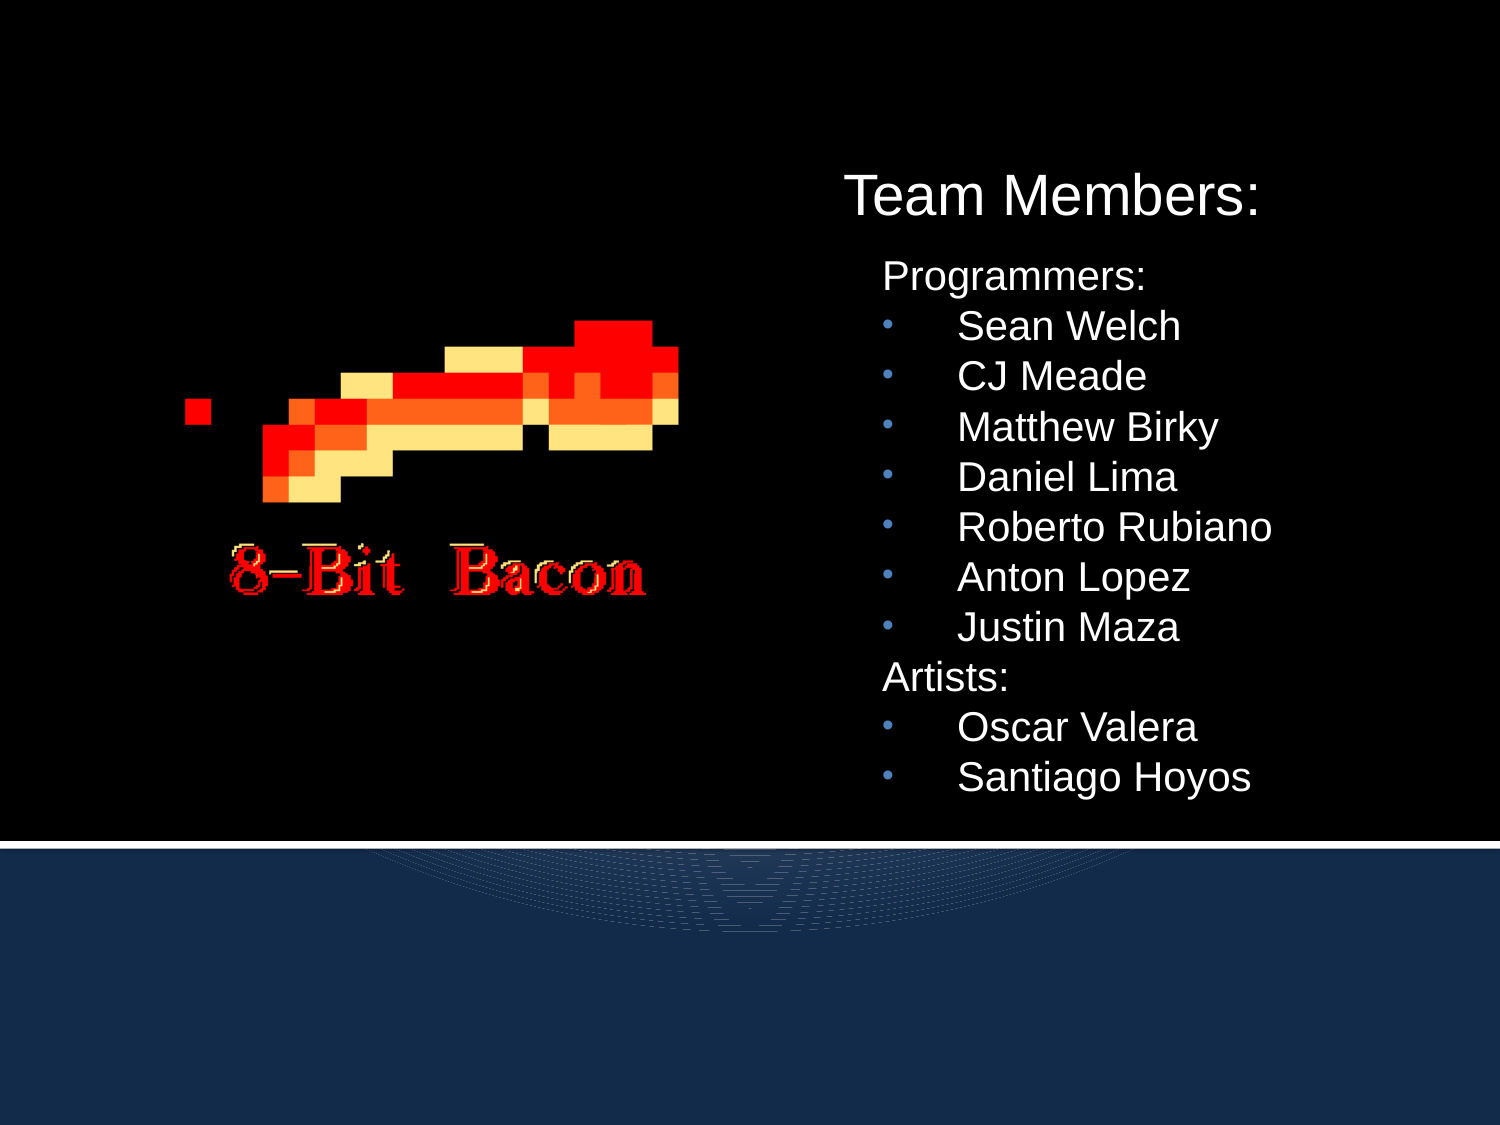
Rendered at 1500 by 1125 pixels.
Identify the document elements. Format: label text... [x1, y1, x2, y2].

picture [37, 262, 816, 700]
subtitle Programmers: Sean Welch CJ Meade Matthew Birky Daniel Lima Roberto Rubiano Anton Lopez Justin Maza Artists: Oscar Valera Santiago Hoyos [862, 37, 1500, 850]
text_box Team Members: [812, 149, 1413, 235]
